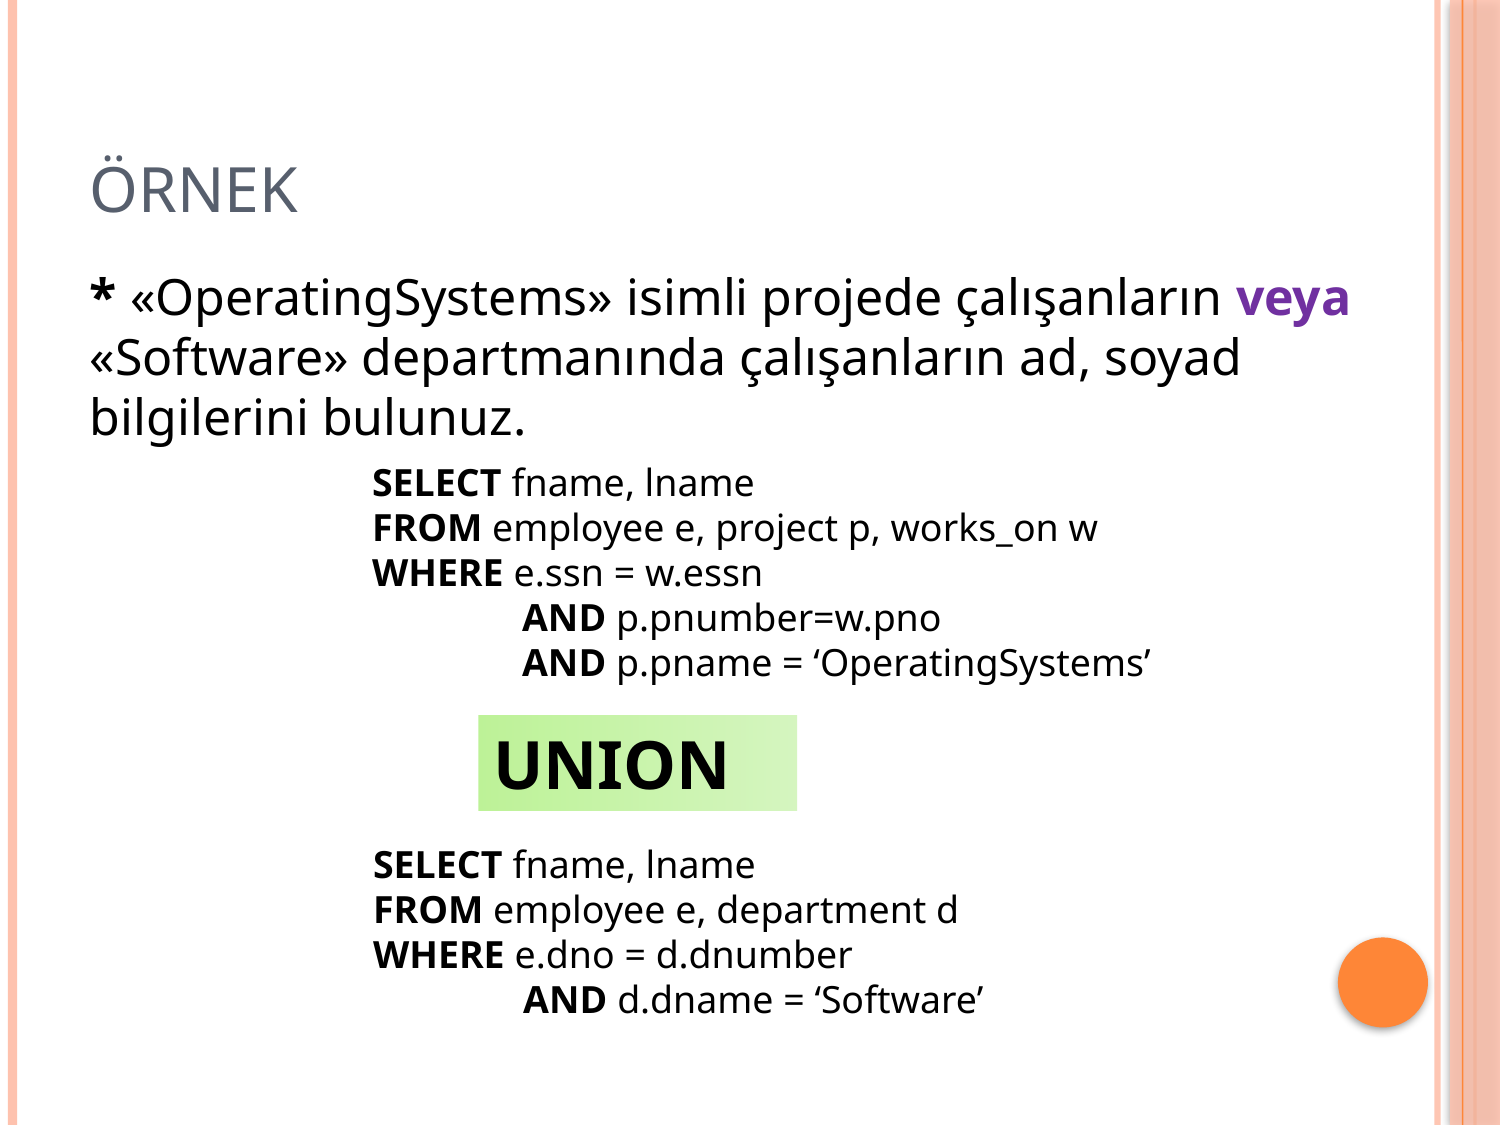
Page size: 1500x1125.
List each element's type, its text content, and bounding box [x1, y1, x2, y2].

text_box SELECT fname, lname FROM employee e, project p, works_on w WHERE e.ssn = w.essn AND p.pnumber=w.pno AND p.pname = ‘OperatingSystems’ [357, 451, 1187, 692]
text_box * «OperatingSystems» isimli projede çalışanların veya «Software» departmanında çalışanların ad, soyad bilgilerini bulunuz. [75, 257, 1400, 453]
text_box SELECT fname, lname FROM employee e, department d WHERE e.dno = d.dnumber AND d.dname = ‘Software’ [358, 833, 1095, 1029]
title Örnek [75, 45, 1300, 233]
text_box UNION [478, 715, 798, 811]
